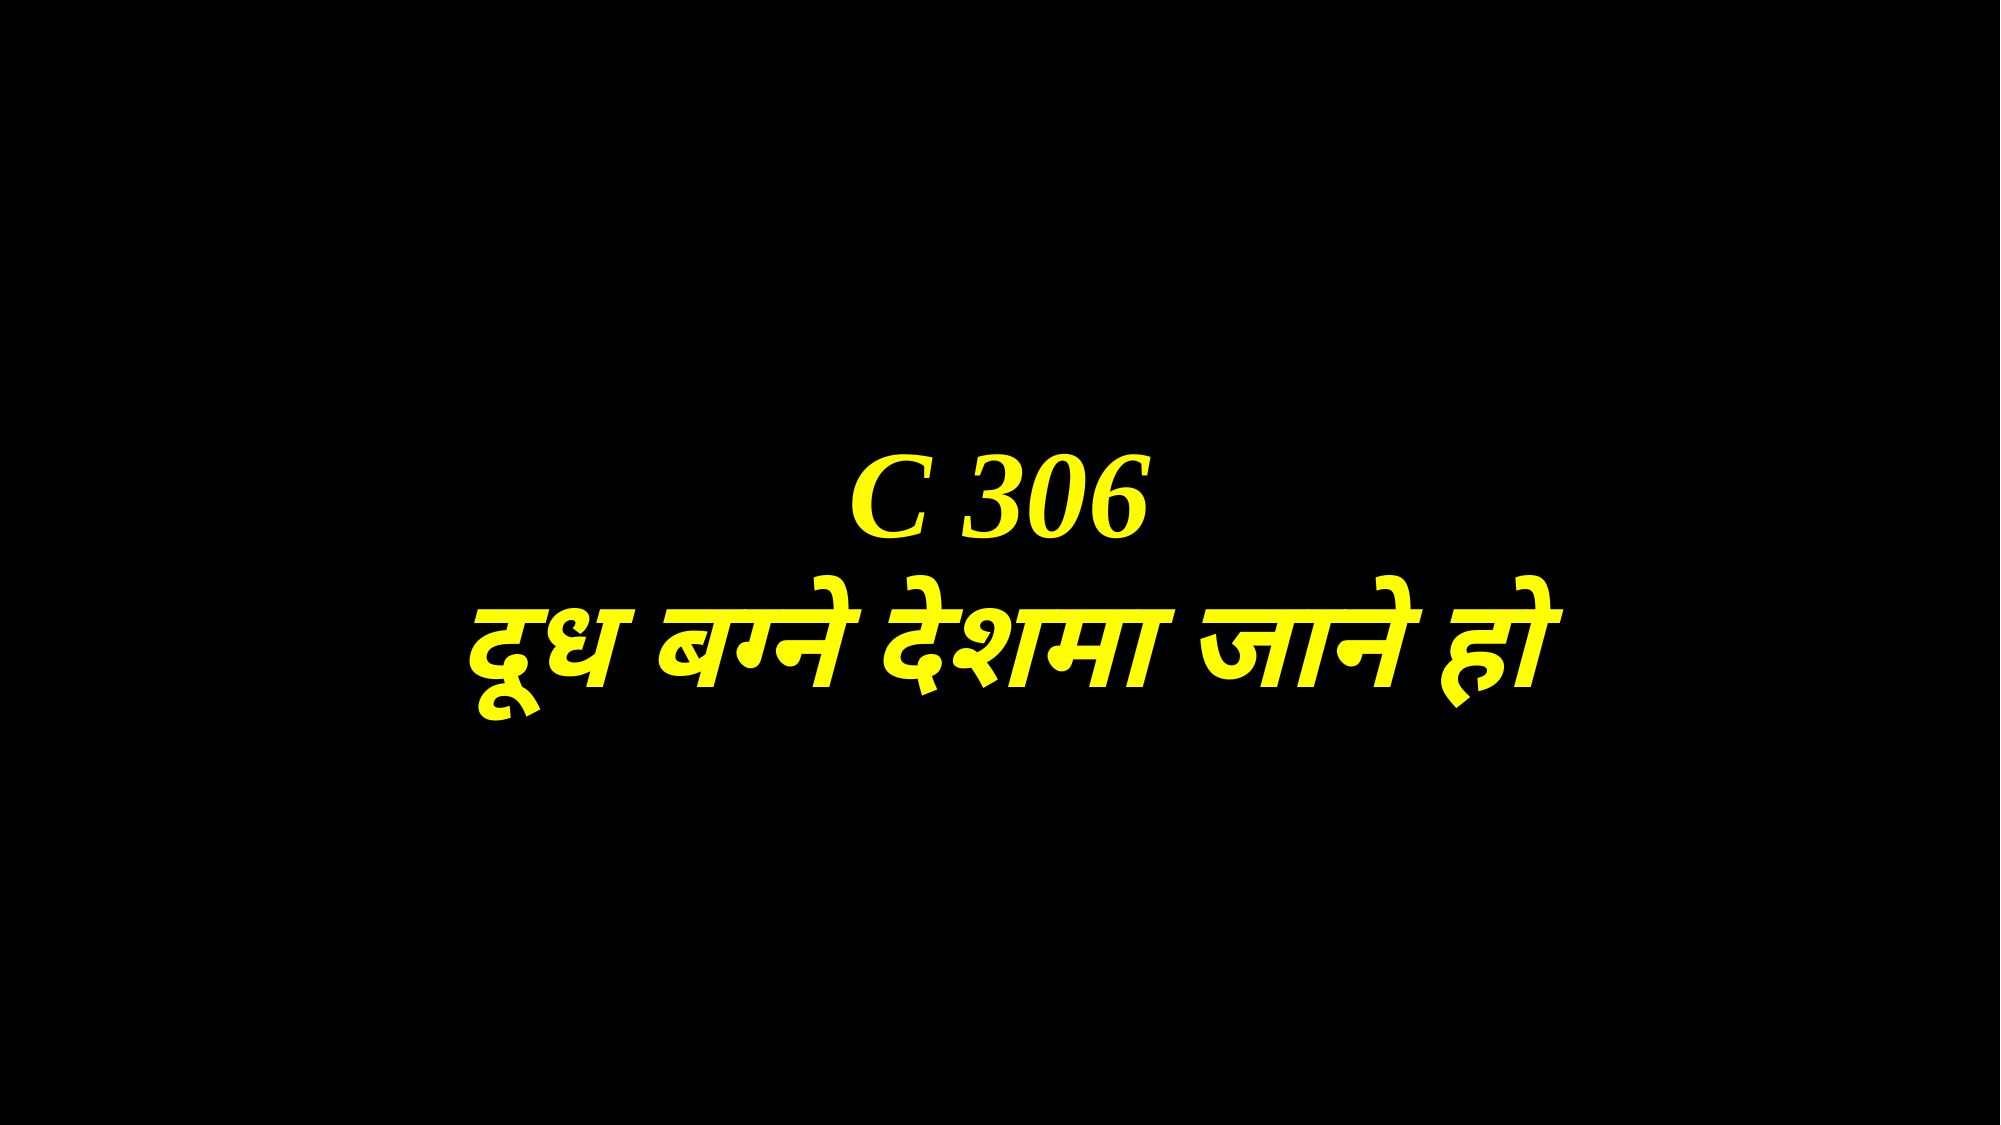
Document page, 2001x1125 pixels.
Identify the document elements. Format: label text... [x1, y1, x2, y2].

text_box C 306 दूध बग्‍‌ने देशमा जाने हो [453, 408, 1547, 717]
